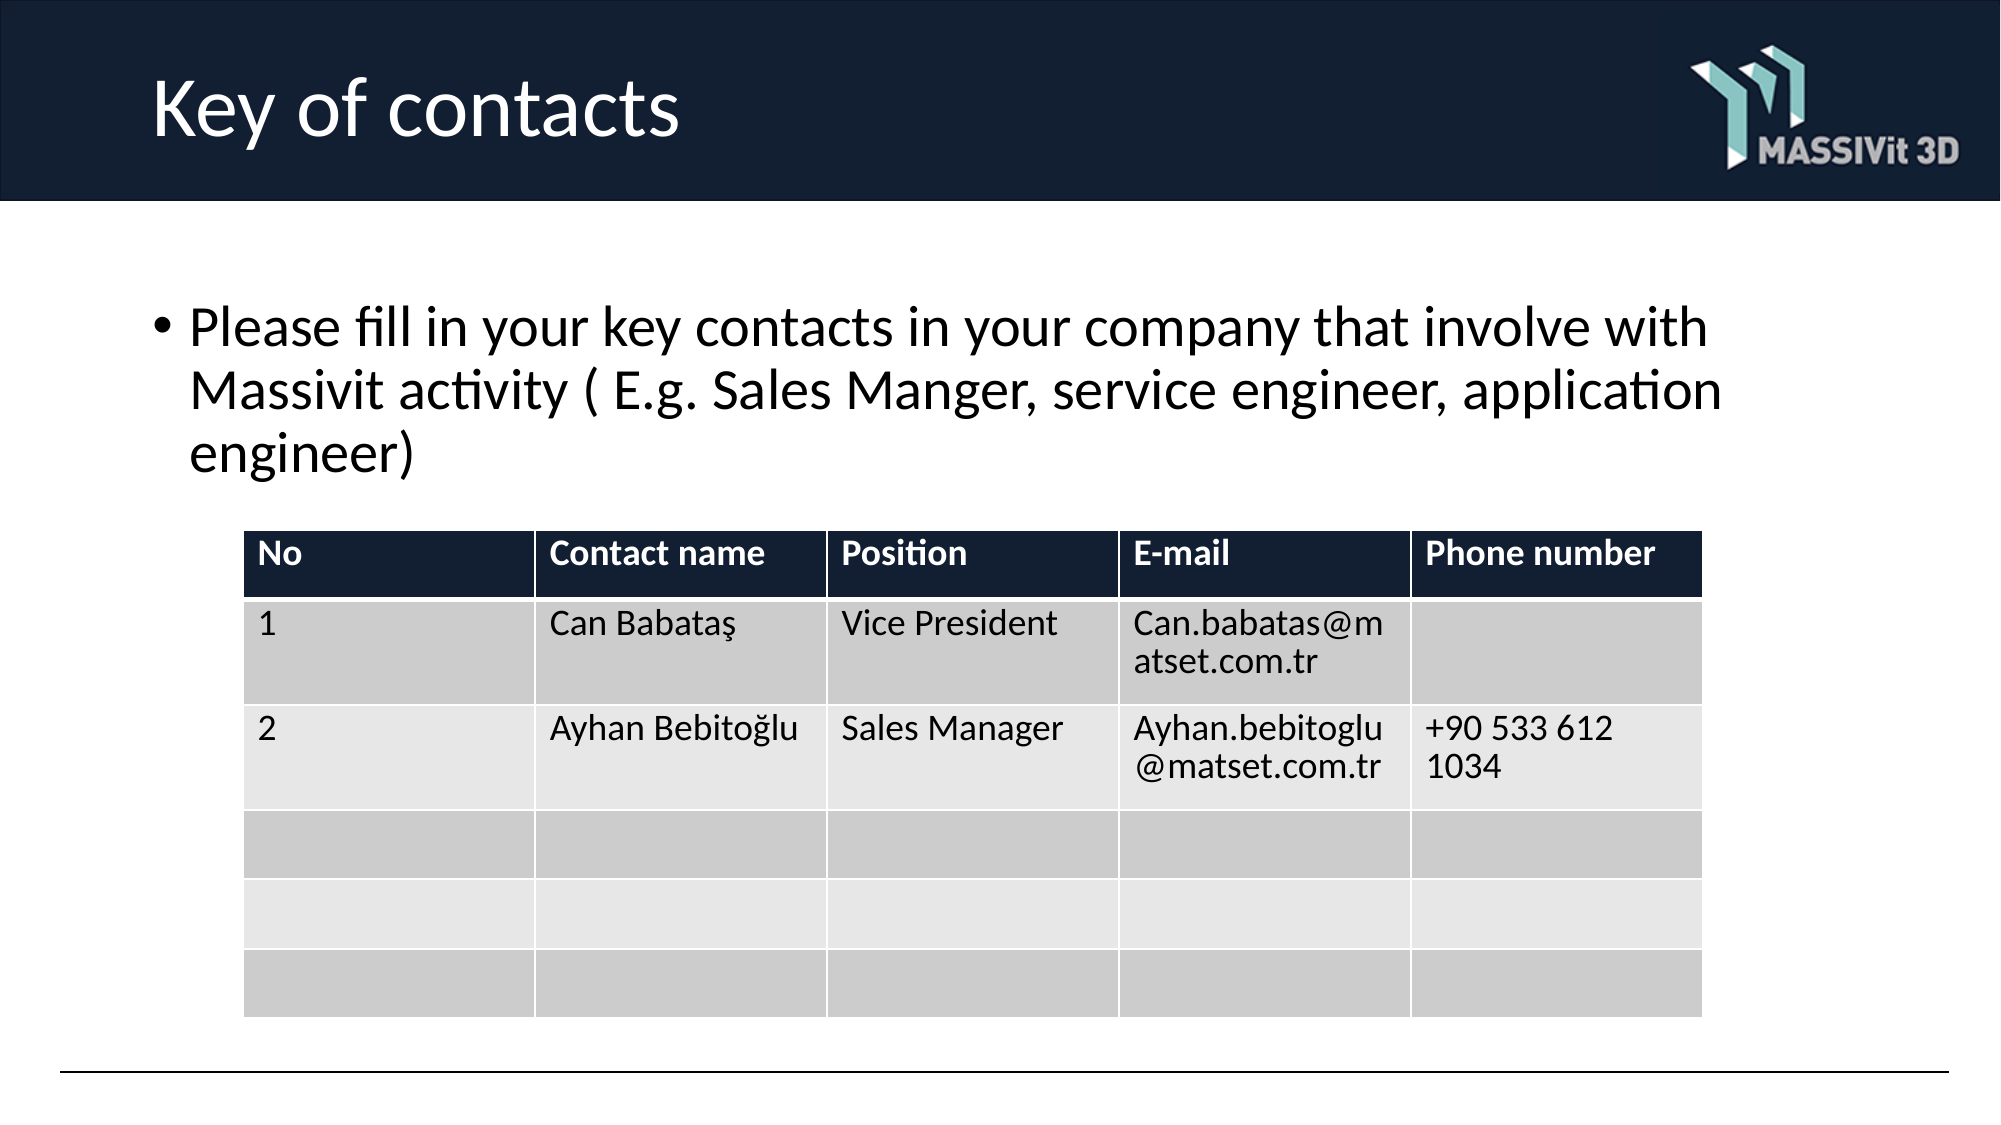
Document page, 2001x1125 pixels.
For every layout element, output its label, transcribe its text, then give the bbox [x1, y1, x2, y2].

table_cell [536, 880, 826, 948]
table_header E-mail [1120, 531, 1410, 597]
table_cell +90 533 612 1034 [1412, 706, 1702, 809]
table_cell [1120, 811, 1410, 878]
picture [1655, 5, 2000, 194]
table_cell [1412, 811, 1702, 878]
table_cell Can.babatas@matset.com.tr [1120, 602, 1410, 704]
table_cell [828, 811, 1118, 878]
table_cell Ayhan.bebitoglu@matset.com.tr [1120, 706, 1410, 809]
table_cell Sales Manager [828, 706, 1118, 809]
table_cell 1 [244, 602, 534, 704]
table_cell [244, 880, 534, 948]
table_cell [828, 880, 1118, 948]
table_cell [536, 811, 826, 878]
table_cell Ayhan Bebitoğlu [536, 706, 826, 809]
table_cell [244, 811, 534, 878]
table_cell 2 [244, 706, 534, 809]
table_header Contact name [536, 531, 826, 597]
table_cell Vice President [828, 602, 1118, 704]
table_cell Can Babataş [536, 602, 826, 704]
list Please fill in your key contacts in your company that involve with Massivit activity ( E.g. Sales Manger, service engineer, application engineer) [137, 288, 1863, 985]
table_cell [1412, 880, 1702, 948]
table_cell [1412, 602, 1702, 704]
table_cell [1120, 880, 1410, 948]
table_cell [828, 950, 1118, 1017]
table_cell [1120, 950, 1410, 1017]
table_header Phone number [1412, 531, 1702, 597]
table_cell [1412, 950, 1702, 1017]
table_header No [244, 531, 534, 597]
table_cell [244, 950, 534, 1017]
table_cell [536, 950, 826, 1017]
table_header Position [828, 531, 1118, 597]
title Key of contacts [137, 53, 1605, 163]
